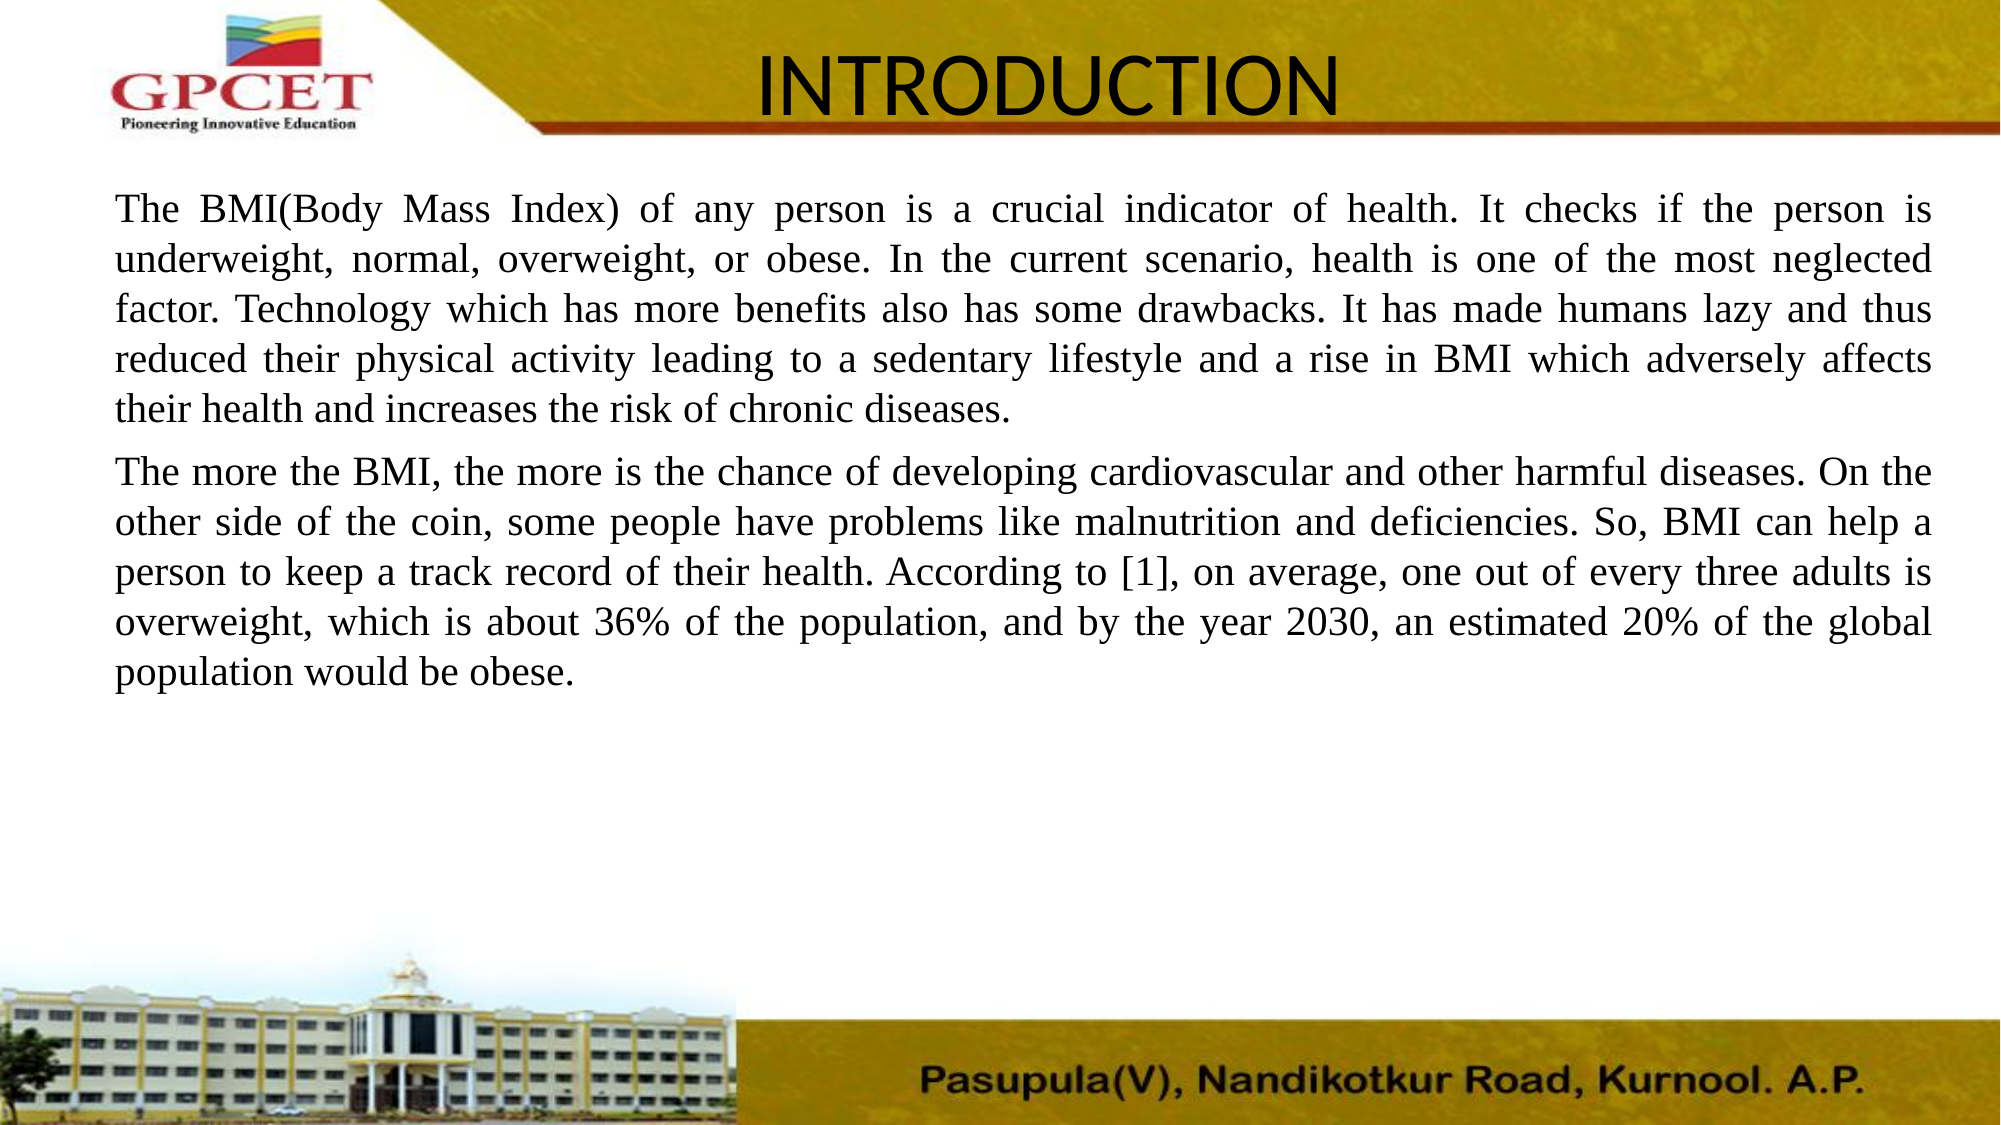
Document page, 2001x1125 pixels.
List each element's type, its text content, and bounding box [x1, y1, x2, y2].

picture [0, 0, 2001, 1125]
title INTRODUCTION [149, 0, 1950, 172]
list The BMI(Body Mass Index) of any person is a crucial indicator of health. It checks if the person is underweight, normal, overweight, or obese. In the current scenario, health is one of the most neglected factor. Technology which has more benefits also has some drawbacks. It has made humans lazy and thus reduced their physical activity leading to a sedentary lifestyle and a rise in BMI which adversely affects their health and increases the risk of chronic diseases. The more the BMI, the more is the chance of developing cardiovascular and other harmful diseases. On the other side of the coin, some people have problems like malnutrition and deficiencies. So, BMI can help a person to keep a track record of their health. According to [1], on average, one out of every three adults is overweight, which is about 36% of the population, and by the year 2030, an estimated 20% of the global population would be obese. [99, 172, 1950, 916]
